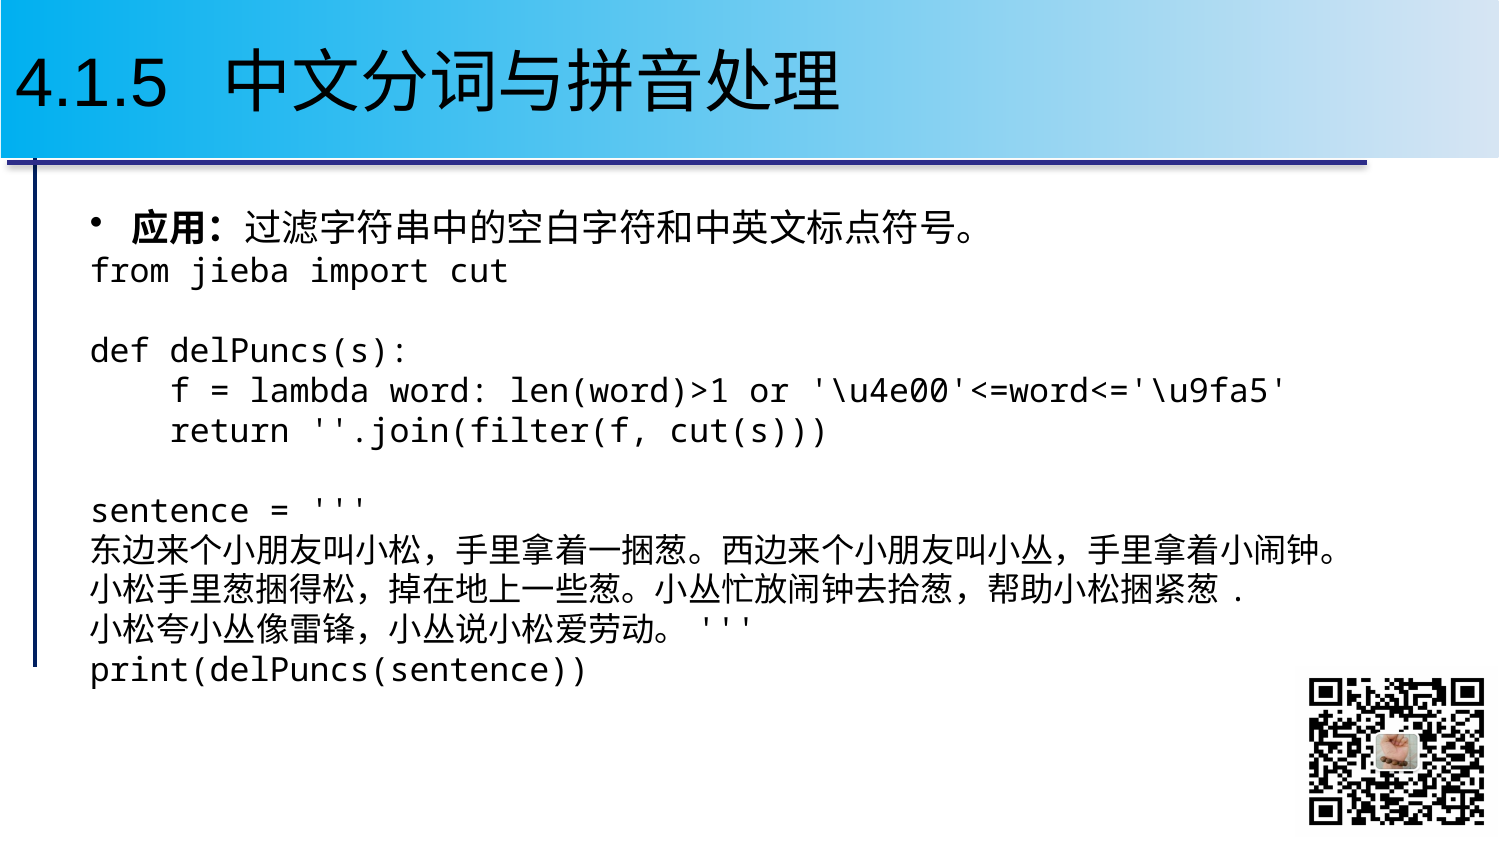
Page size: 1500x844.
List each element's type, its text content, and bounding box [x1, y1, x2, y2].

picture [1295, 666, 1498, 837]
title 4.1.5 中文分词与拼音处理 [0, 0, 1499, 158]
list 应用：过滤字符串中的空白字符和中英文标点符号。 from jieba import cut def delPuncs(s): f = lambda word: len(word)>1 or '\u4e00'<=word<='\u9fa5' return ''.join(filter(f, cut(s))) sentence = ''' 东边来个小朋友叫小松，手里拿着一捆葱。西边来个小朋友叫小丛，手里拿着小闹钟。 小松手里葱捆得松，掉在地上一些葱。小丛忙放闹钟去拾葱，帮助小松捆紧葱. 小松夸小丛像雷锋，小丛说小松爱劳动。''' print(delPuncs(sentence)) [74, 196, 1426, 755]
slide_number [1074, 768, 1425, 828]
